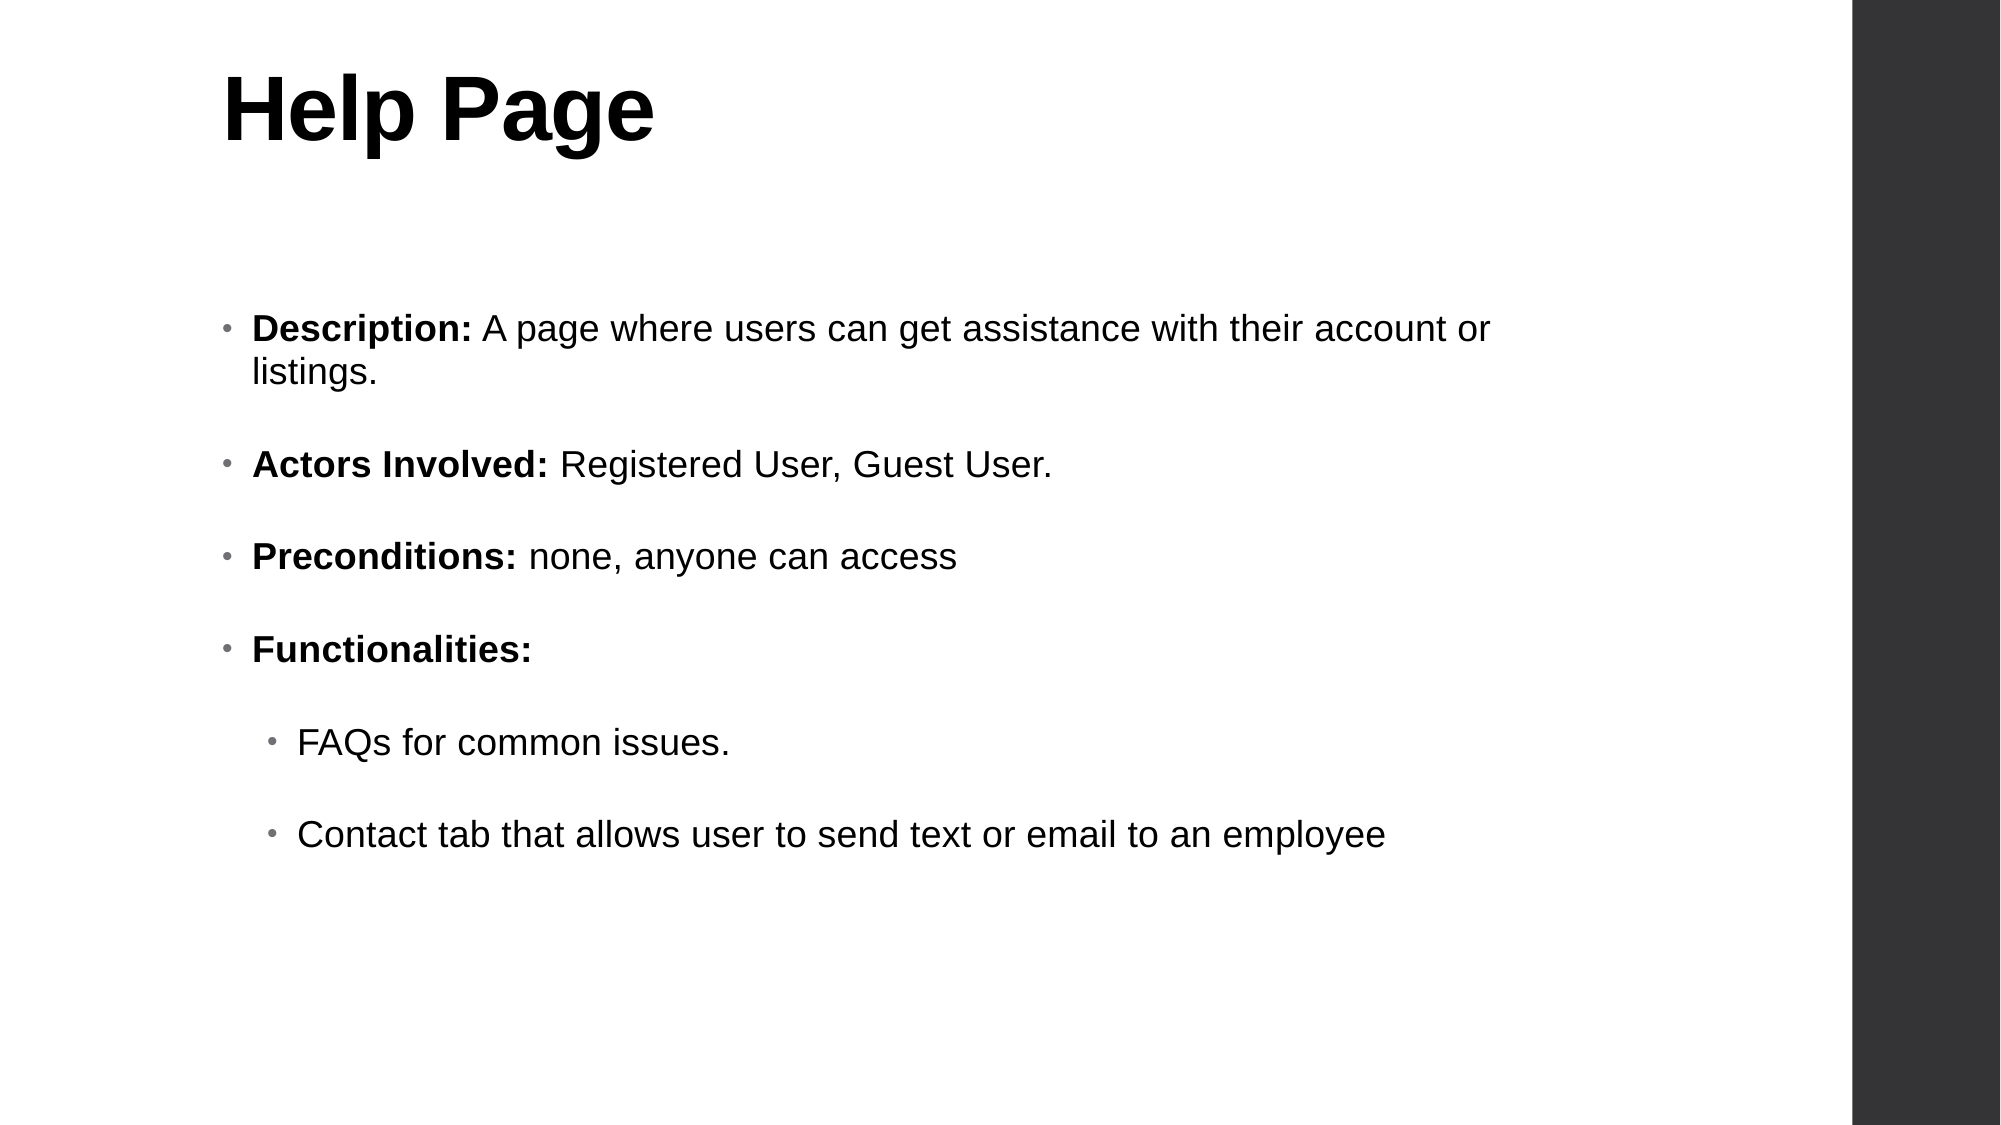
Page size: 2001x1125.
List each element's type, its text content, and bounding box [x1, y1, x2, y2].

list Description: A page where users can get assistance with their account or listings. Actors Involved: Registered User, Guest User. Preconditions: none, anyone can access Functionalities: FAQs for common issues. Contact tab that allows user to send text or email to an employee [206, 299, 1617, 1014]
title Help Page [206, 60, 1797, 278]
